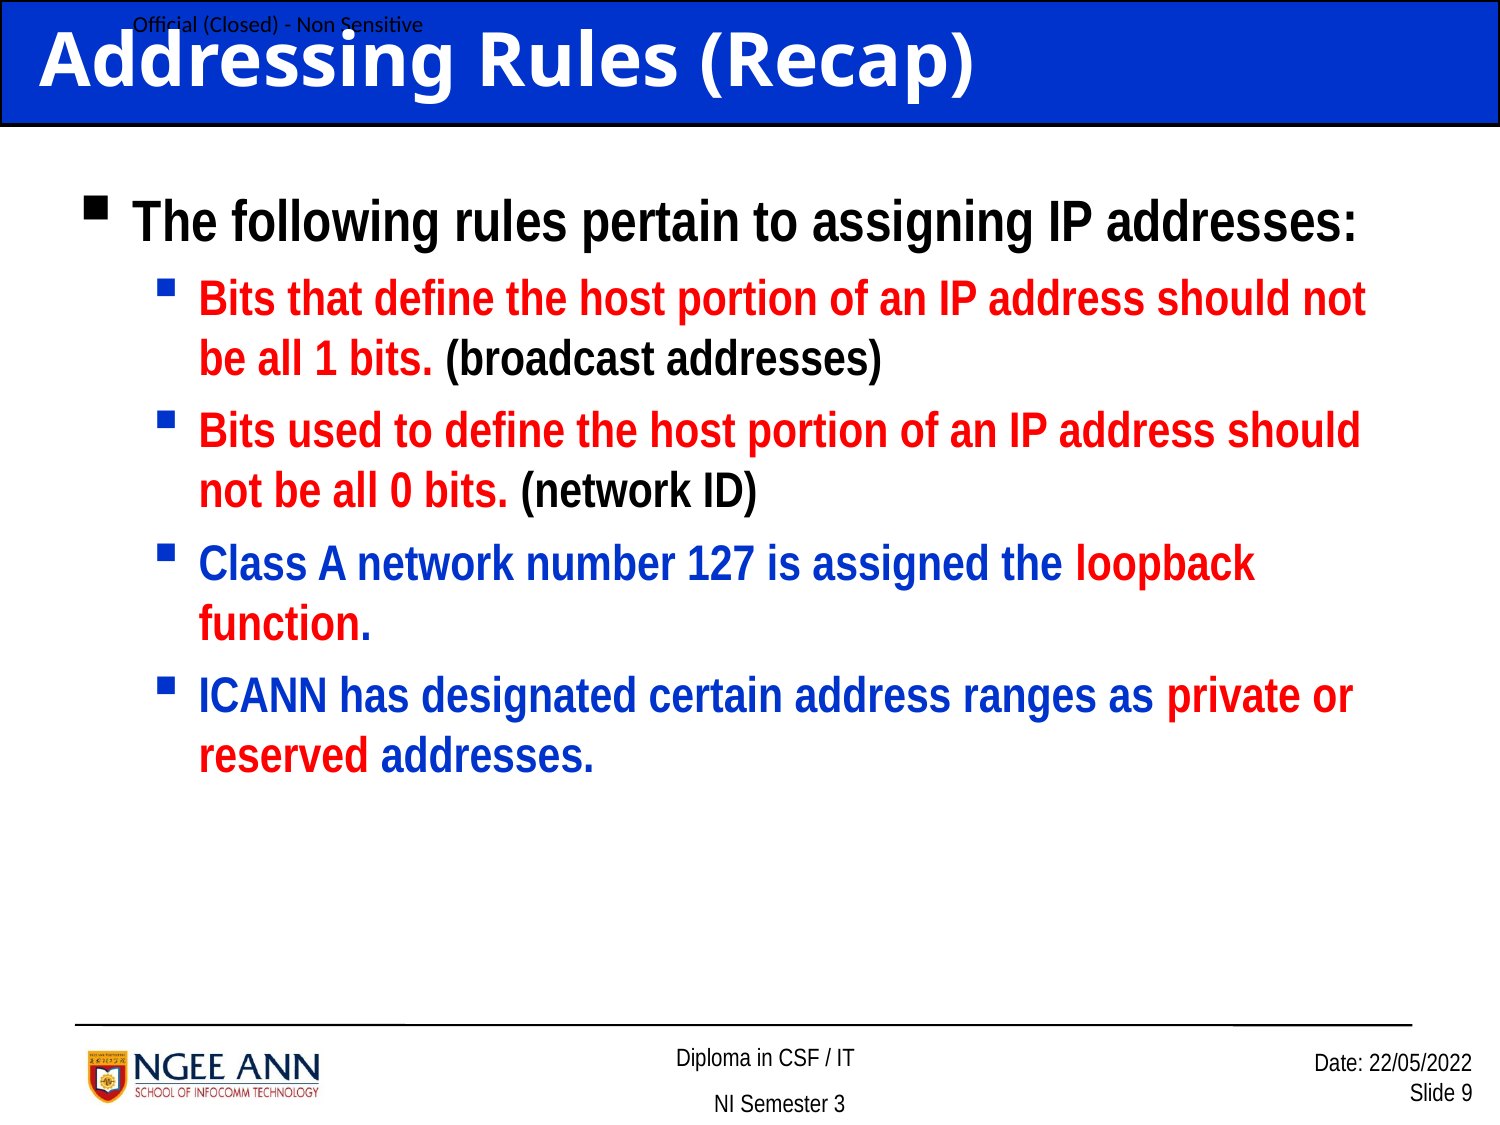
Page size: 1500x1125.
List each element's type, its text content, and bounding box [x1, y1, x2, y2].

picture [62, 1028, 344, 1125]
list The following rules pertain to assigning IP addresses: Bits that define the host portion of an IP address should not be all 1 bits. (broadcast addresses) Bits used to define the host portion of an IP address should not be all 0 bits. (network ID) Class A network number 127 is assigned the loopback function. ICANN has designated certain address ranges as private or reserved addresses. [62, 174, 1400, 1025]
title Addressing Rules (Recap) [24, 0, 1500, 113]
